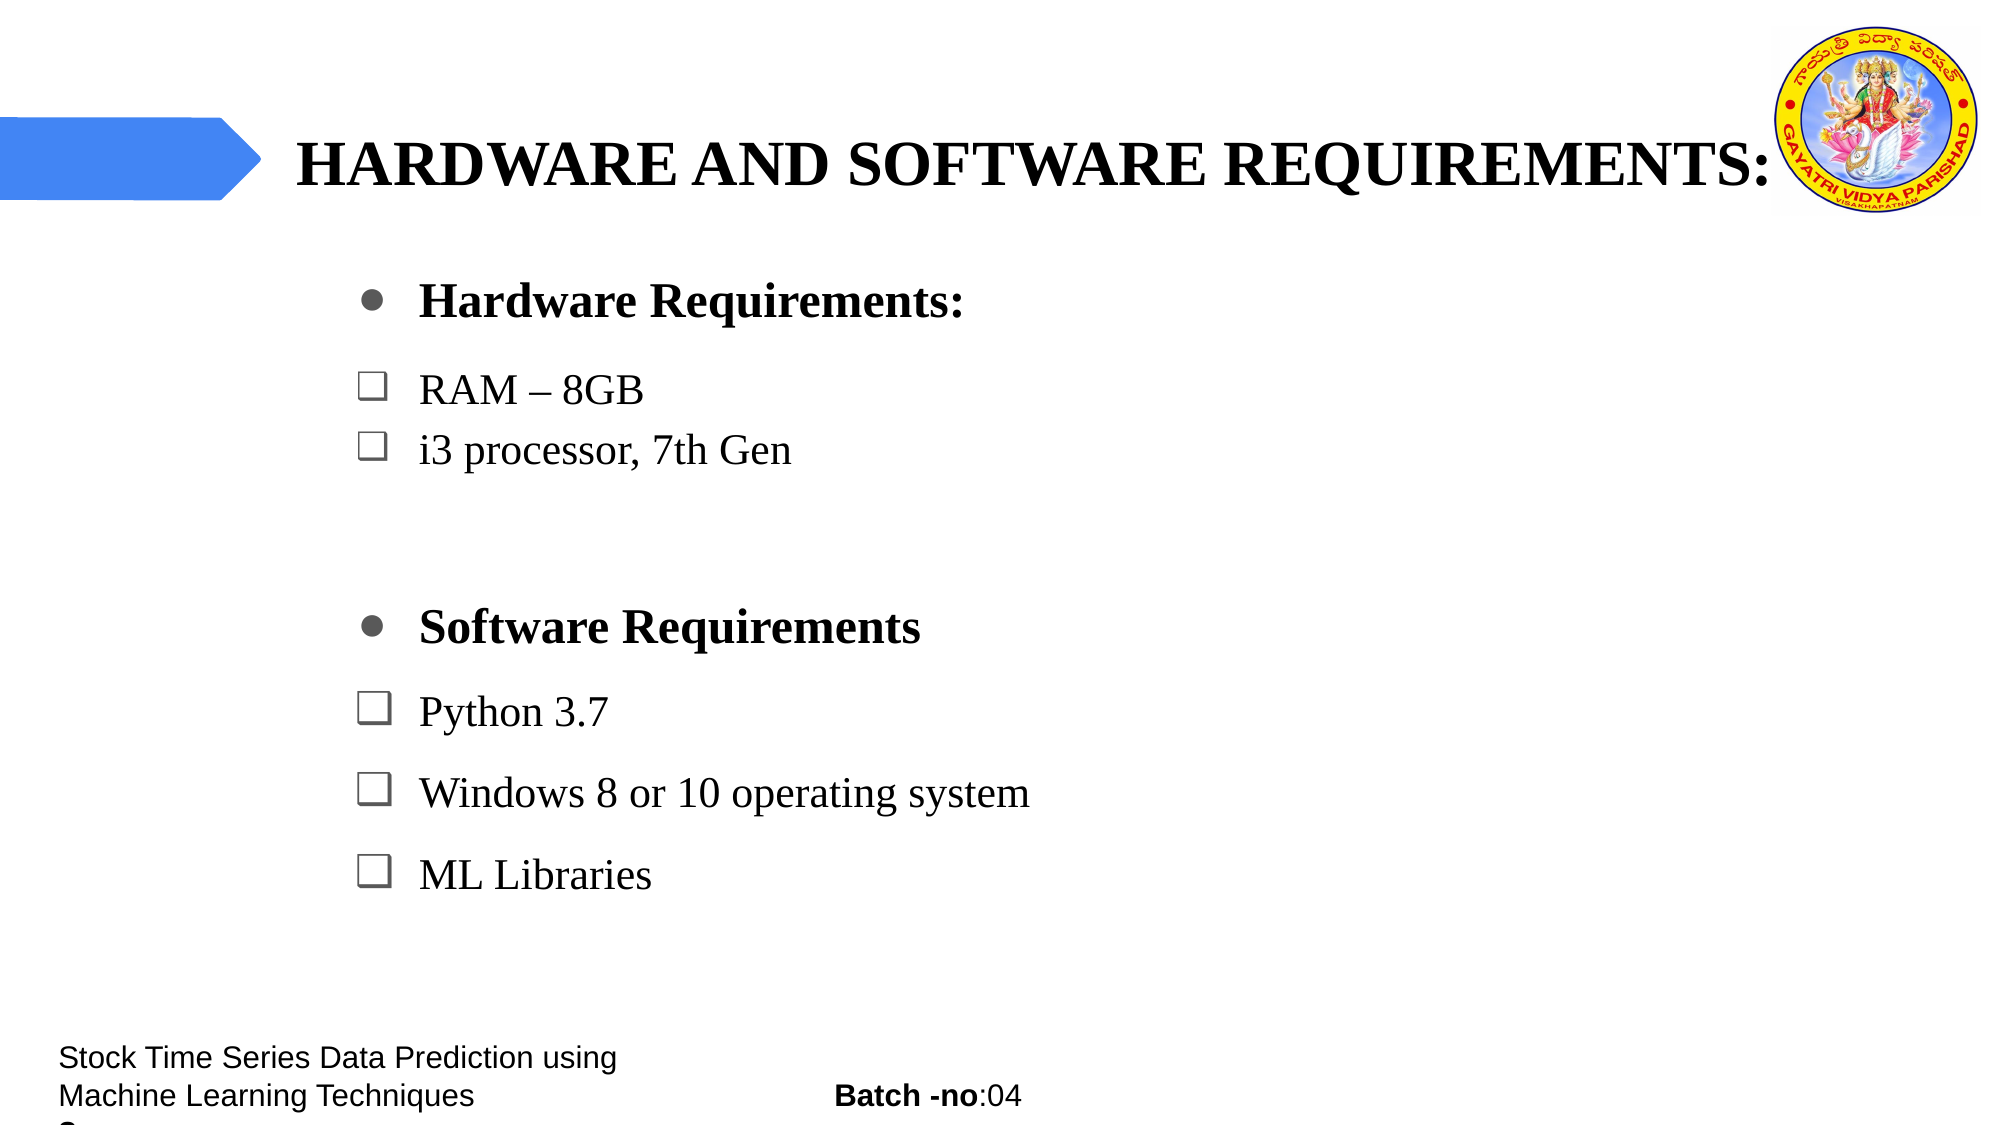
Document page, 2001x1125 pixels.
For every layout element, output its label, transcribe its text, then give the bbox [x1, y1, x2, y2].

list Hardware Requirements: RAM – 8GB i3 processor, 7th Gen Software Requirements Python 3.7 Windows 8 or 10 operating system ML Libraries [337, 251, 1720, 1022]
picture [1770, 26, 1982, 216]
text_box Stock Time Series Data Prediction using Machine Learning Techniques Batch -no:04 8 [43, 1022, 1966, 1125]
title HARDWARE AND SOFTWARE REQUIREMENTS: [267, 113, 1765, 216]
